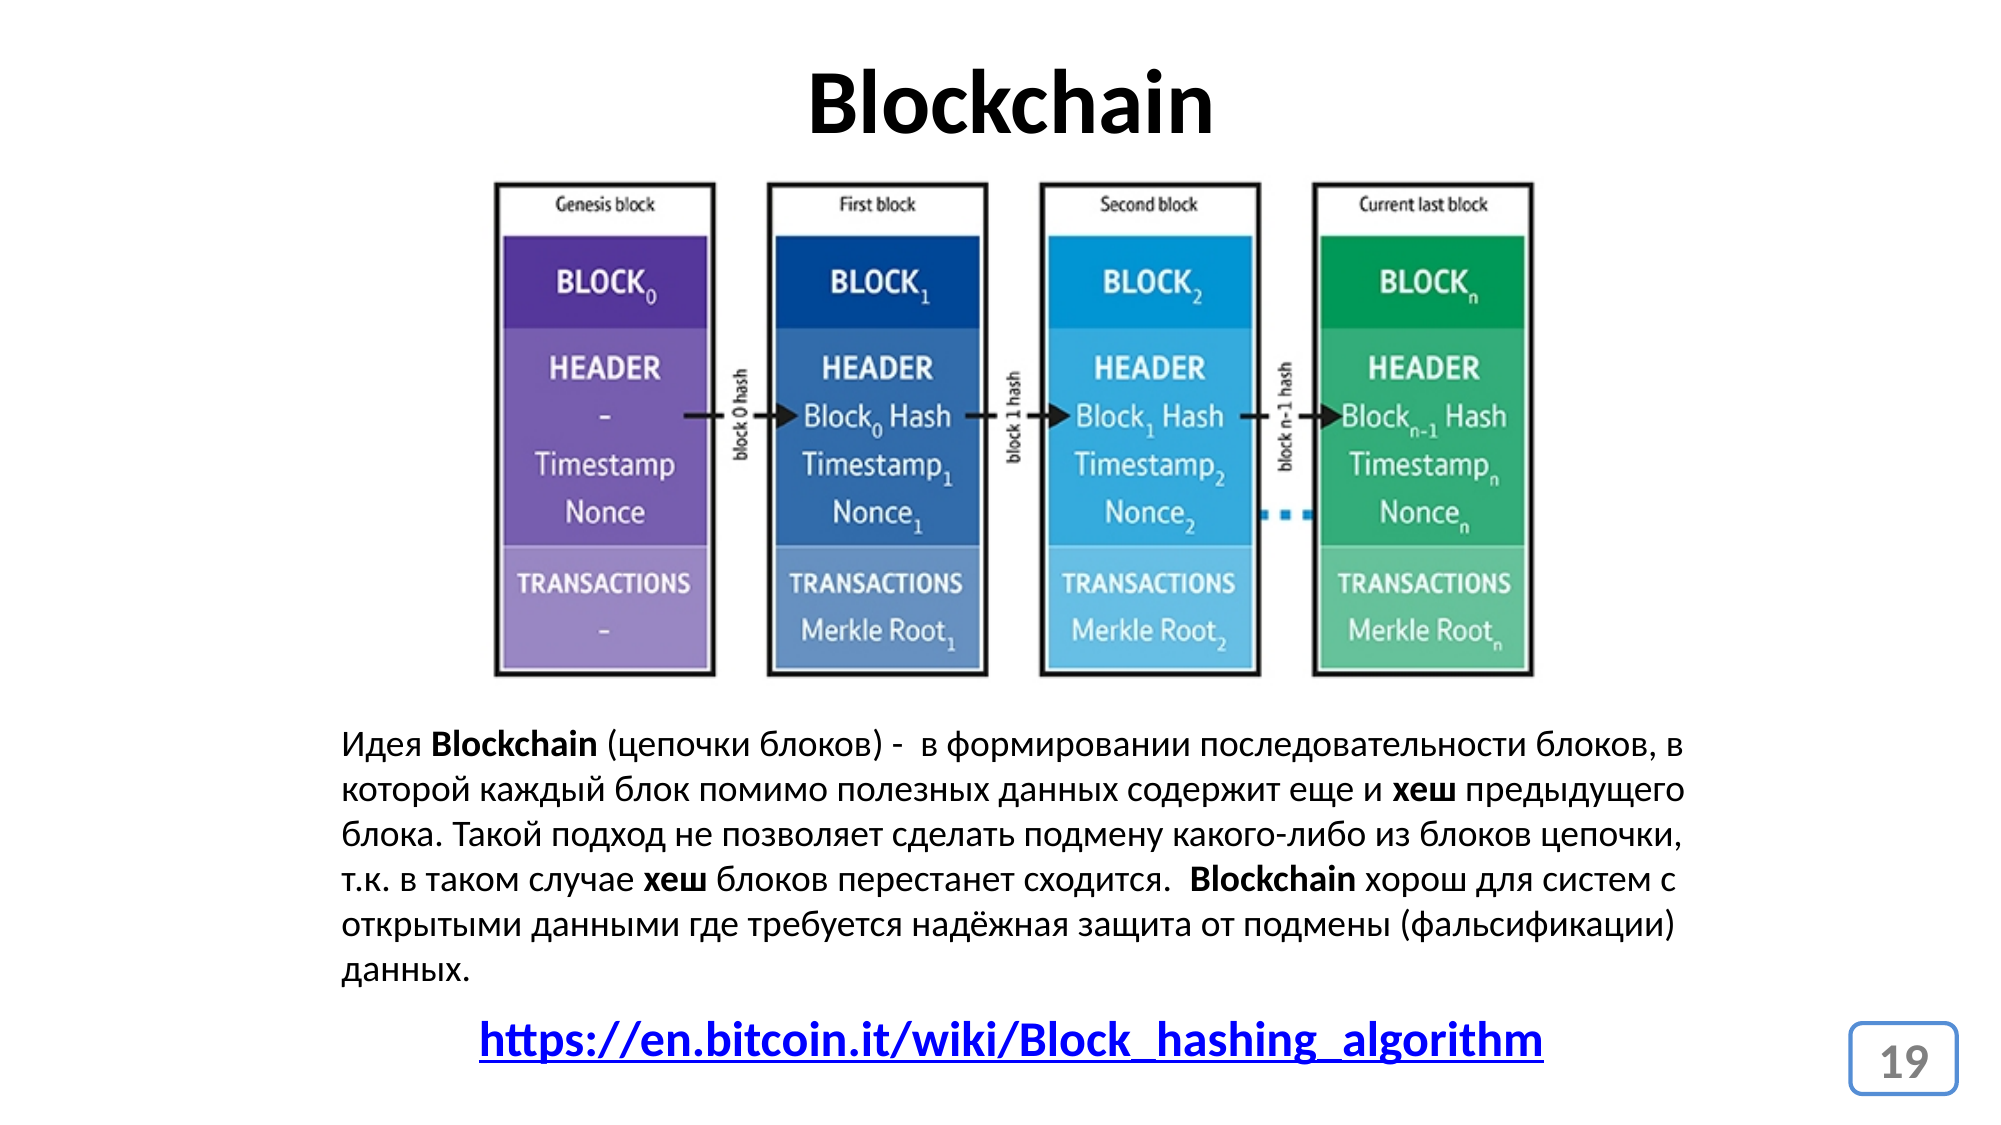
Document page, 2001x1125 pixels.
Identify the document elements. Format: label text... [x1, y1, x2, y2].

picture [480, 160, 1544, 693]
text_box 19 [1848, 1021, 1959, 1097]
text_box https://en.bitcoin.it/wiki/Block_hashing_algorithm [409, 999, 1615, 1075]
text_box Blockchain [792, 34, 1231, 159]
text_box Идея Blockchain (цепочки блоков) - в формировании последовательности блоков, в которой каждый блок помимо полезных данных содержит еще и хеш предыдущего блока. Такой подход не позволяет сделать подмену какого-либо из блоков цепочки, т.к. в таком случае хеш блоков перестанет сходится. Blockchain хорош для систем с открытыми данными где требуется надёжная защита от подмены (фальсификации) данных. [326, 711, 1756, 997]
